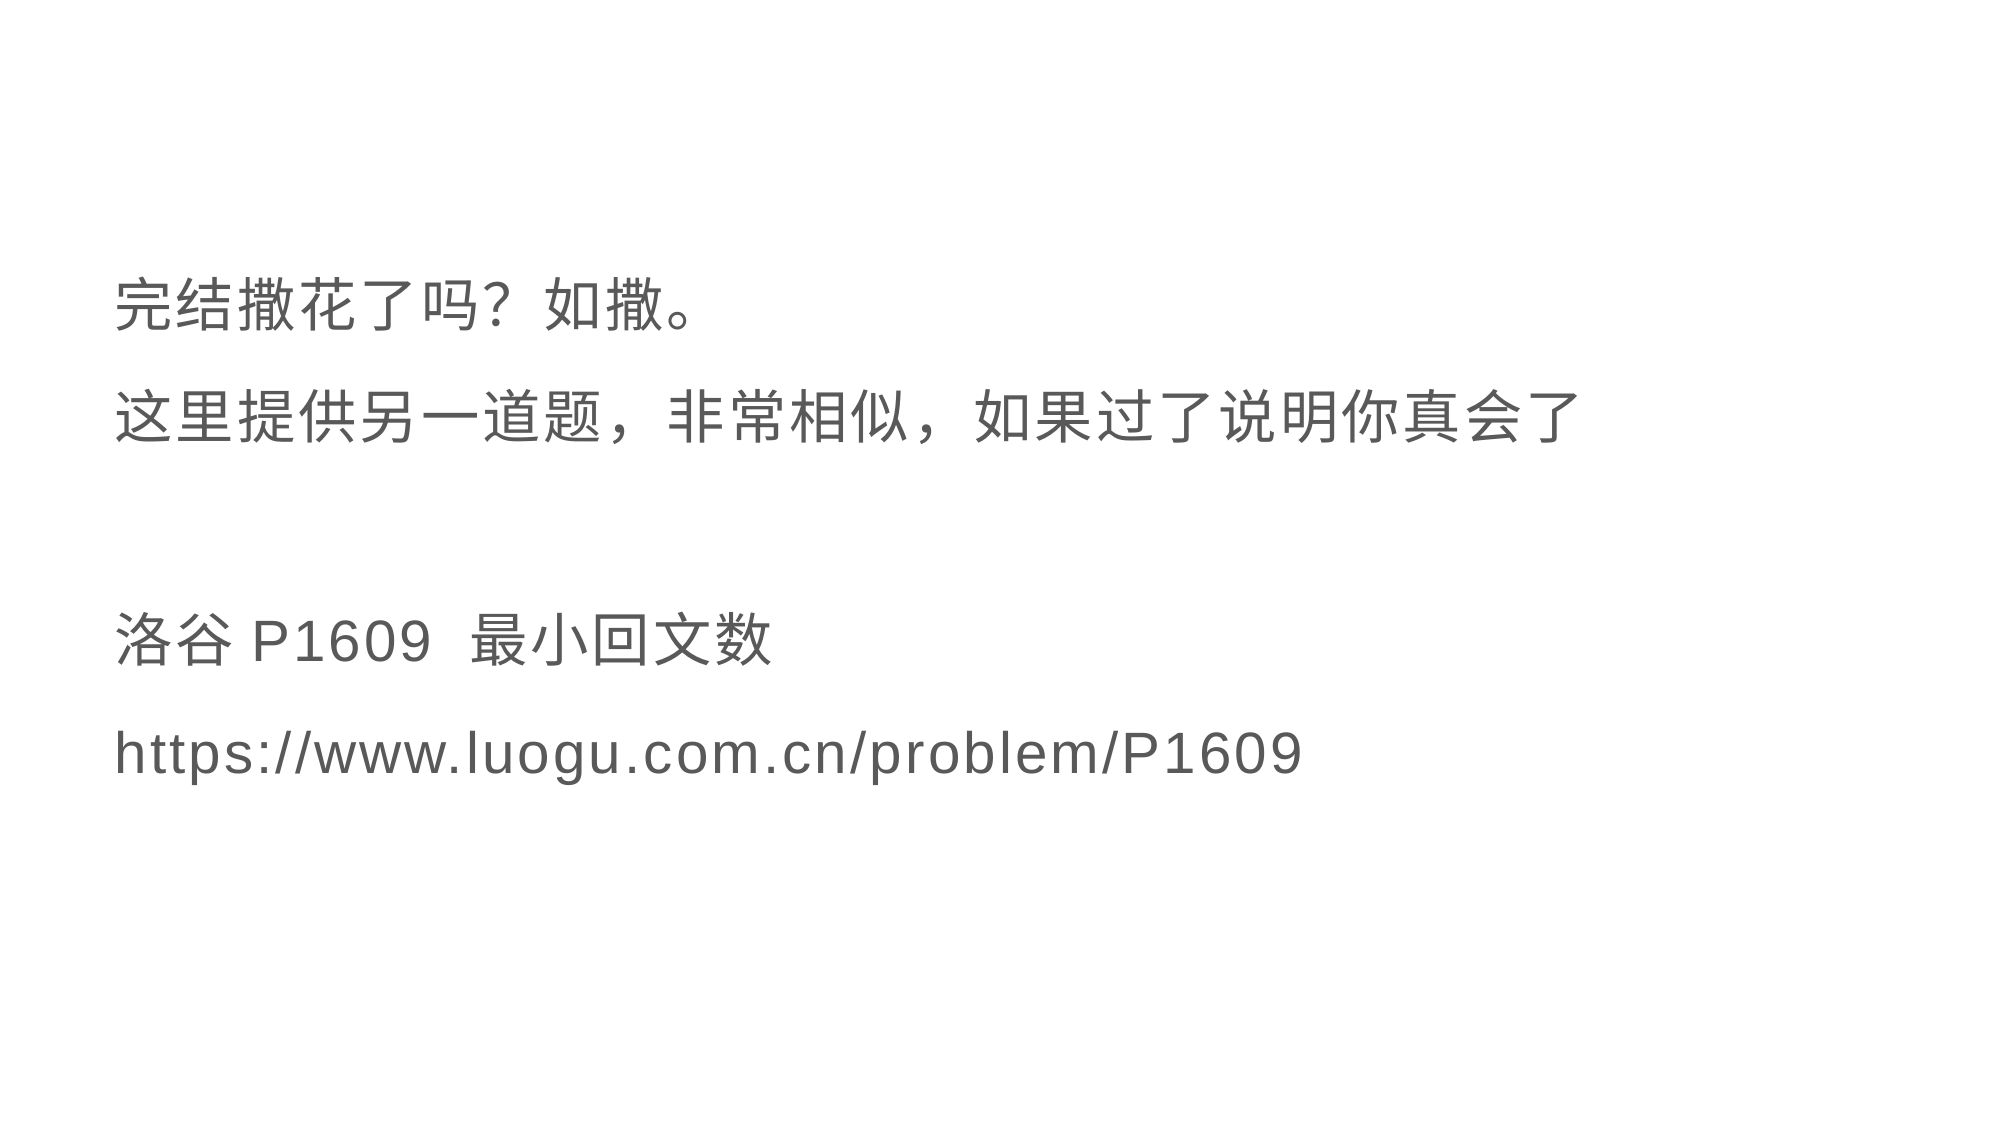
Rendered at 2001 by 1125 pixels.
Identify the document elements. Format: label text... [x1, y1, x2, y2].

list 完结撒花了吗？如撒。 这里提供另一道题，非常相似，如果过了说明你真会了 洛谷P1609 最小回文数 https://www.luogu.com.cn/problem/P1609 [99, 239, 1900, 912]
